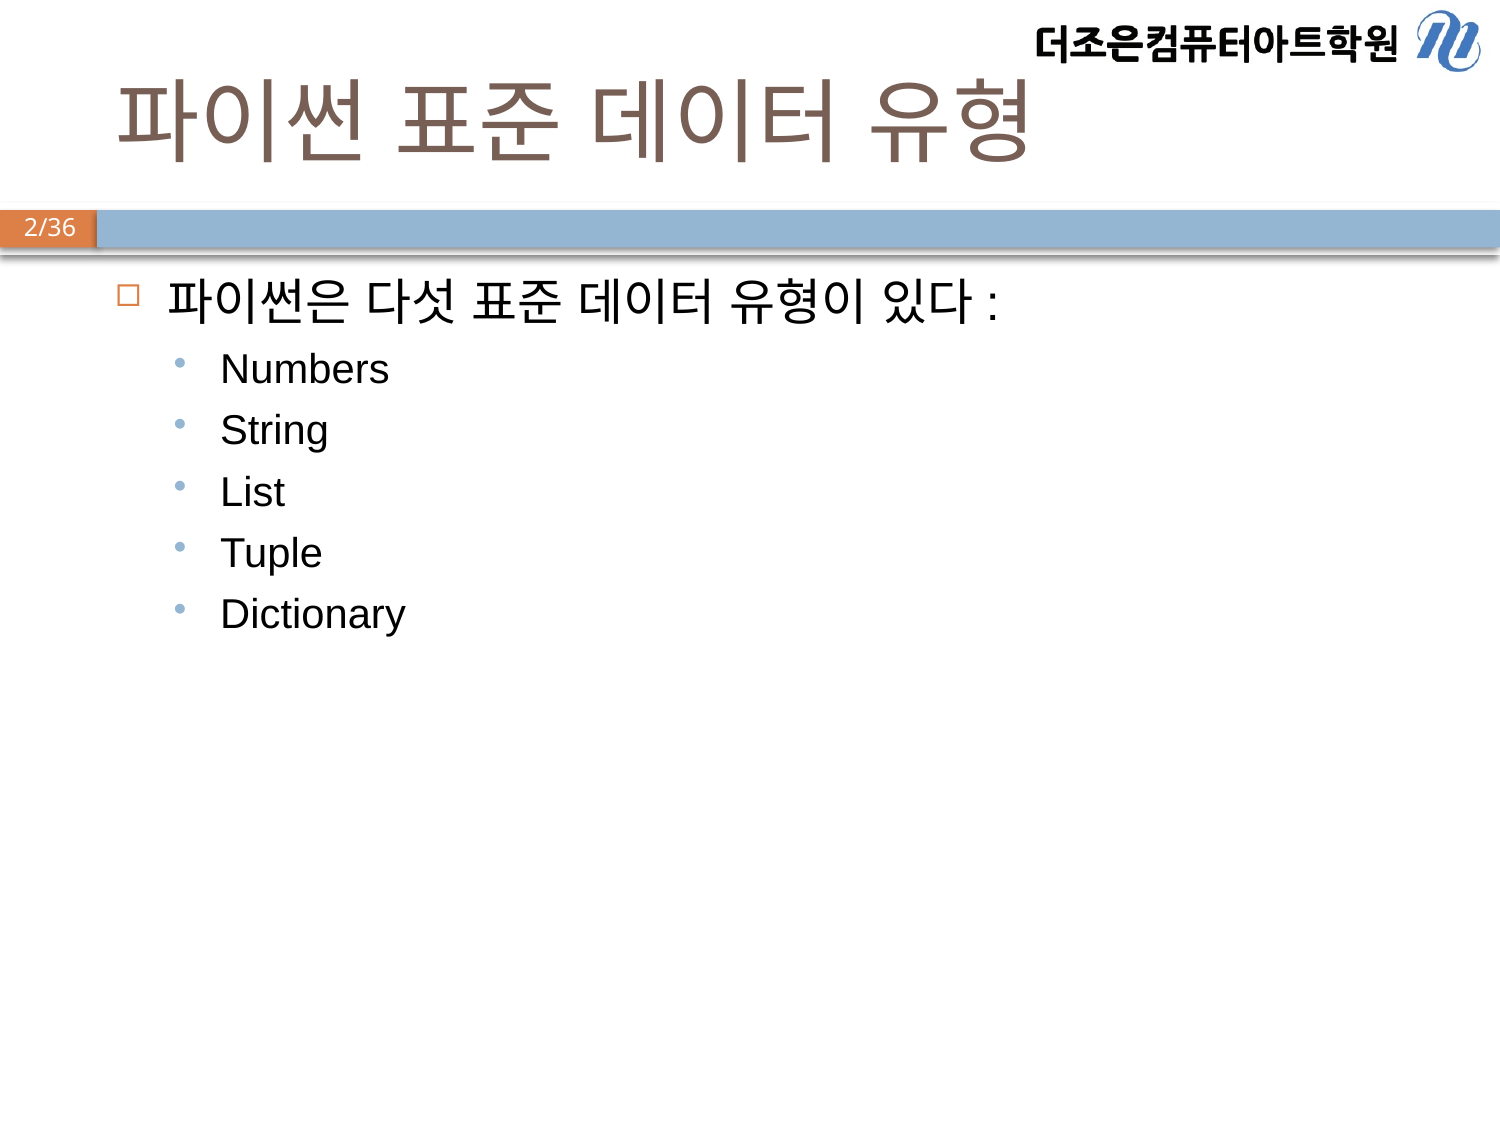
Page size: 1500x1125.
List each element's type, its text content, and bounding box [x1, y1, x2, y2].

title 파이썬 표준 데이터 유형 [100, 37, 1438, 200]
list 파이썬은 다섯 표준 데이터 유형이 있다: Numbers String List Tuple Dictionary [100, 262, 1438, 1083]
picture [1015, 2, 1500, 79]
